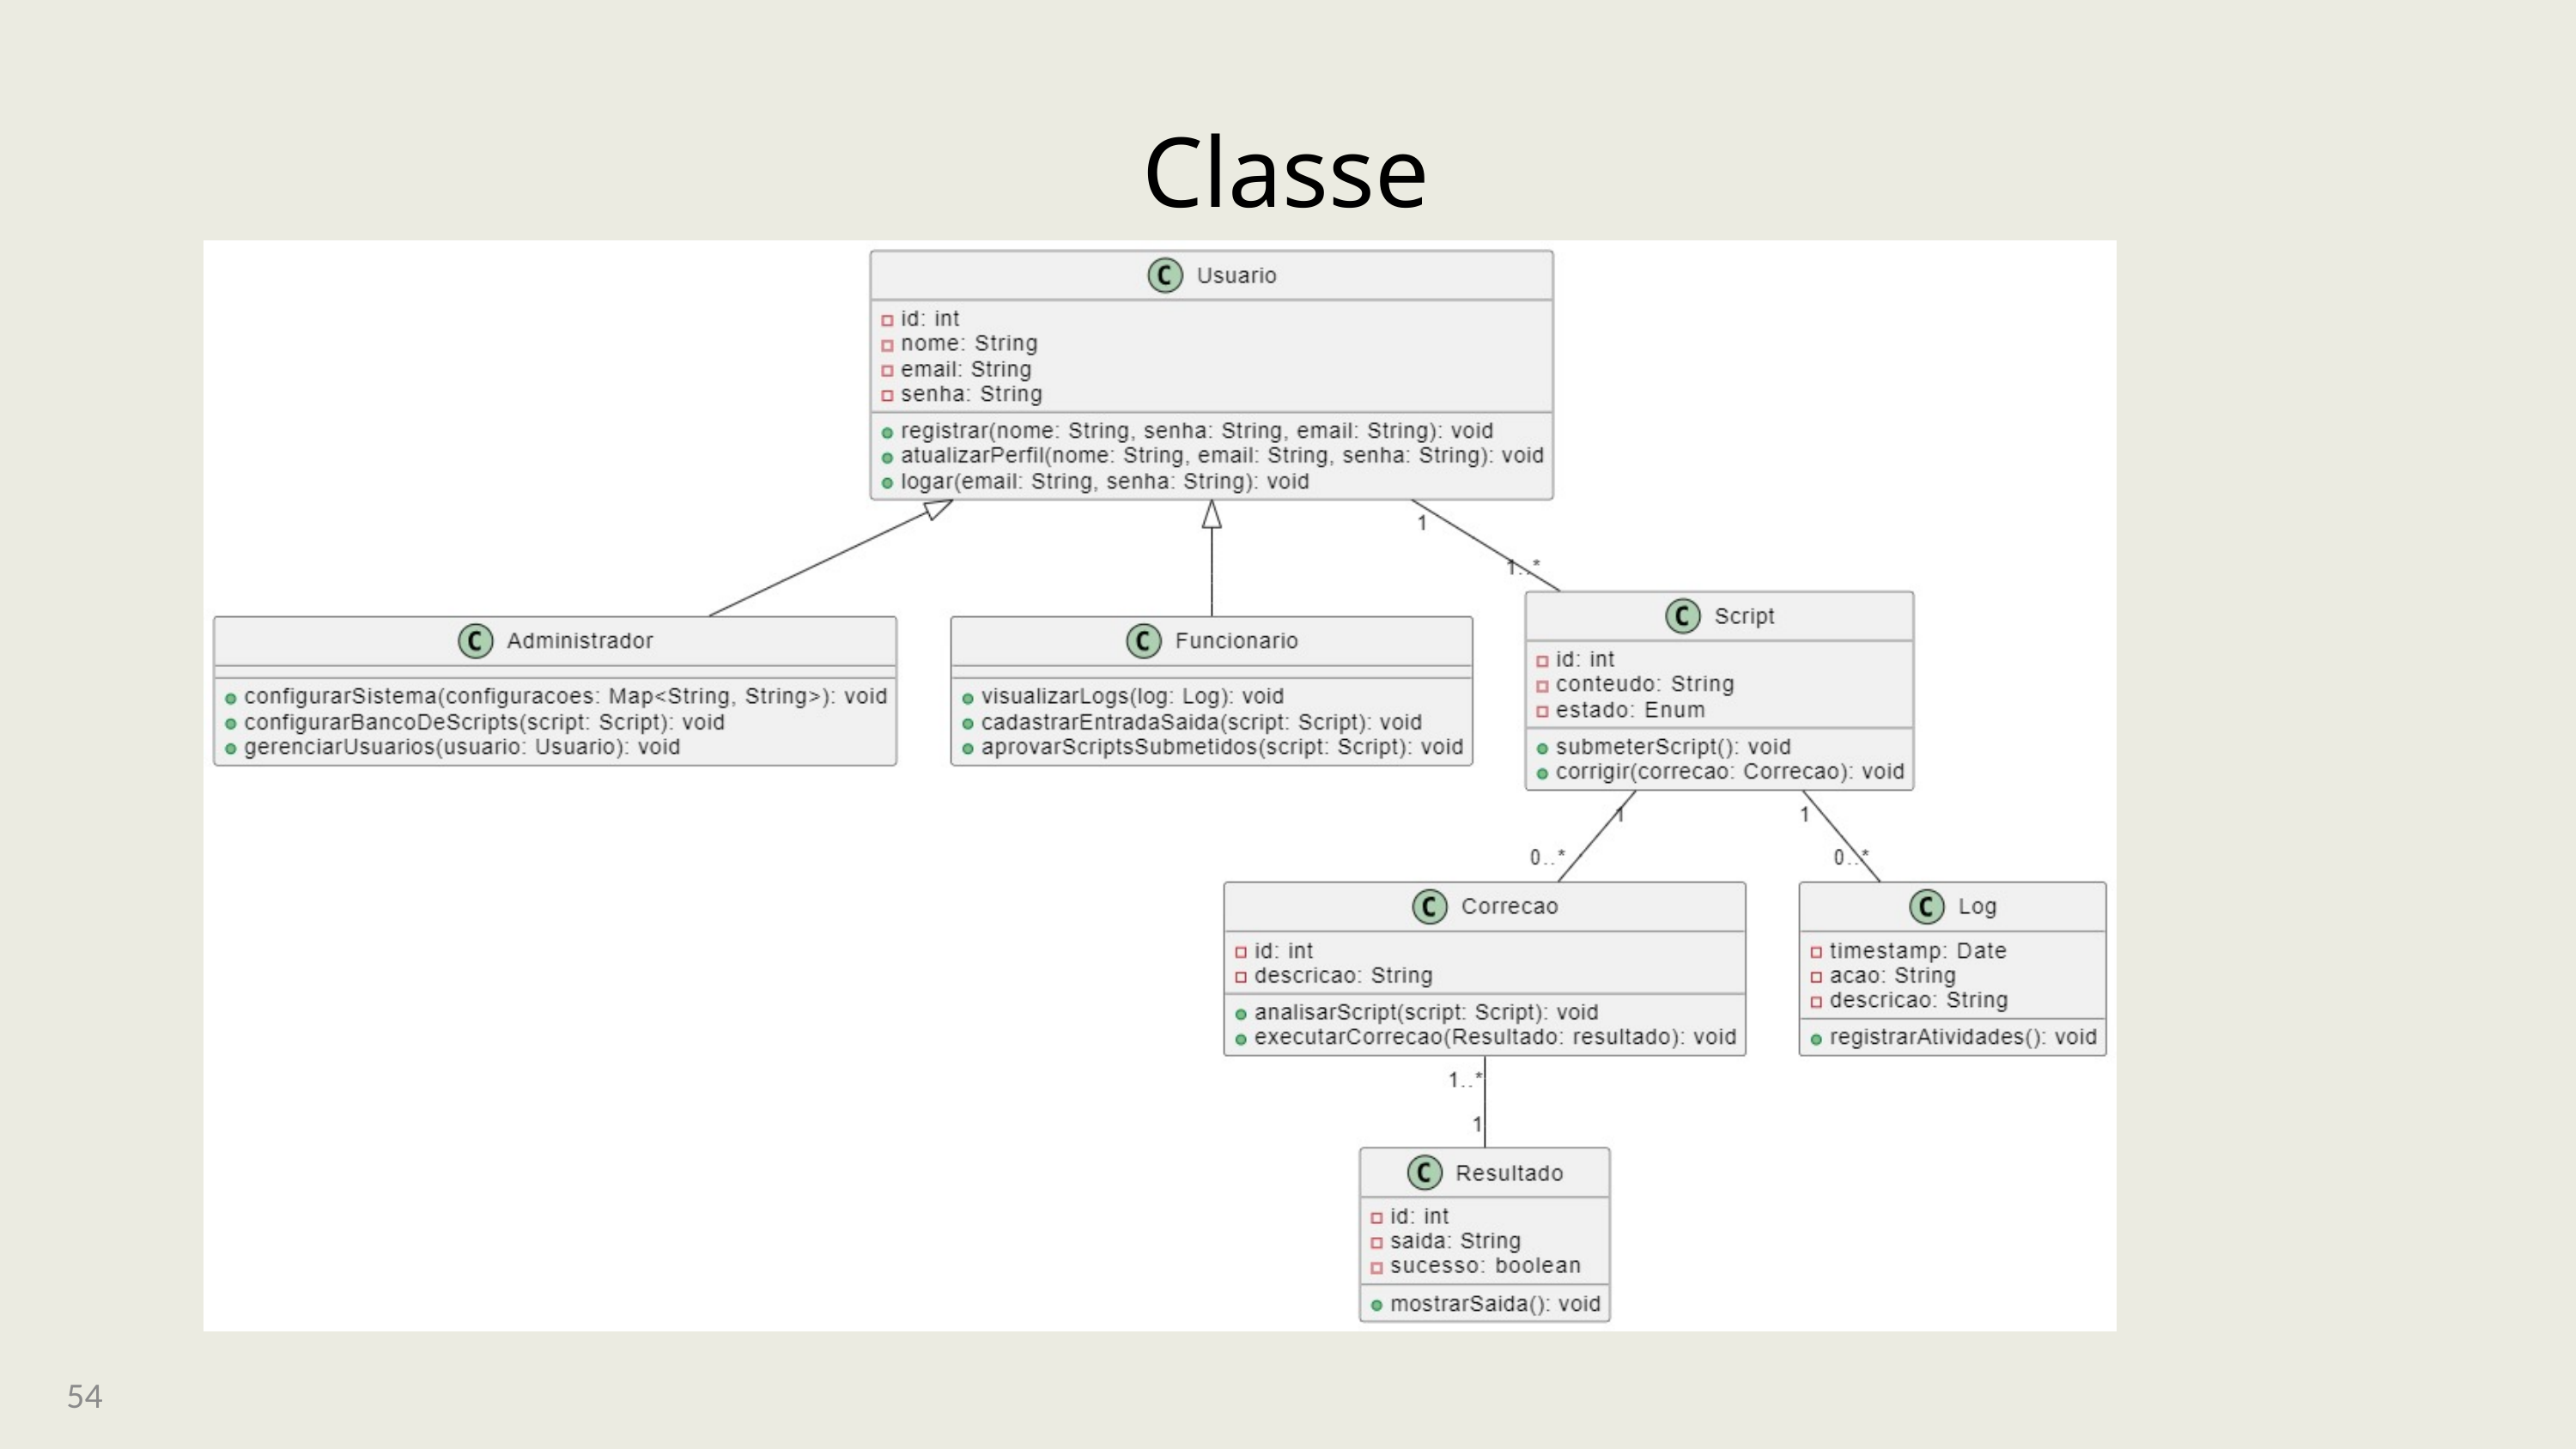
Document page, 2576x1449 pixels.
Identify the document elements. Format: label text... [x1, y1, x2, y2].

slide_number 54 [53, 1367, 355, 1420]
picture [204, 240, 2117, 1331]
text_box Classe [152, 111, 2421, 227]
